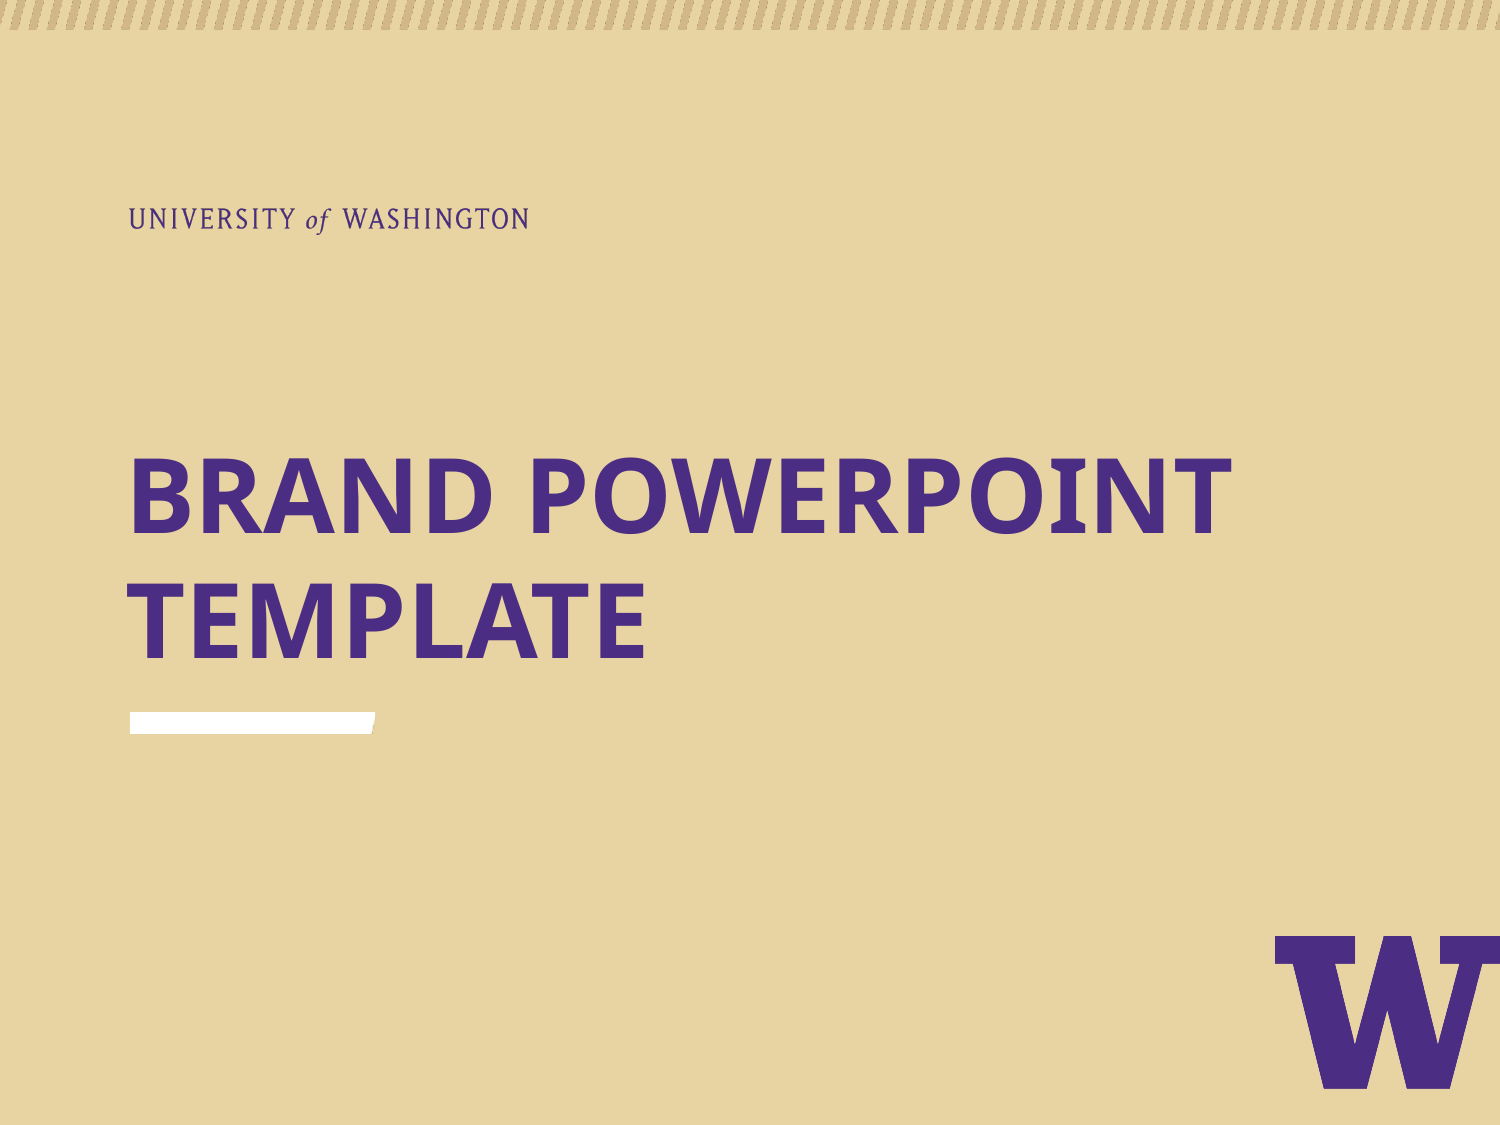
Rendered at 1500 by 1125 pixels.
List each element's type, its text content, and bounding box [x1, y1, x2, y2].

picture [1275, 936, 1500, 1089]
picture [129, 208, 528, 235]
title BRAND POWERPOINT TEMPLATE [110, 255, 1254, 688]
picture [0, 0, 1500, 33]
